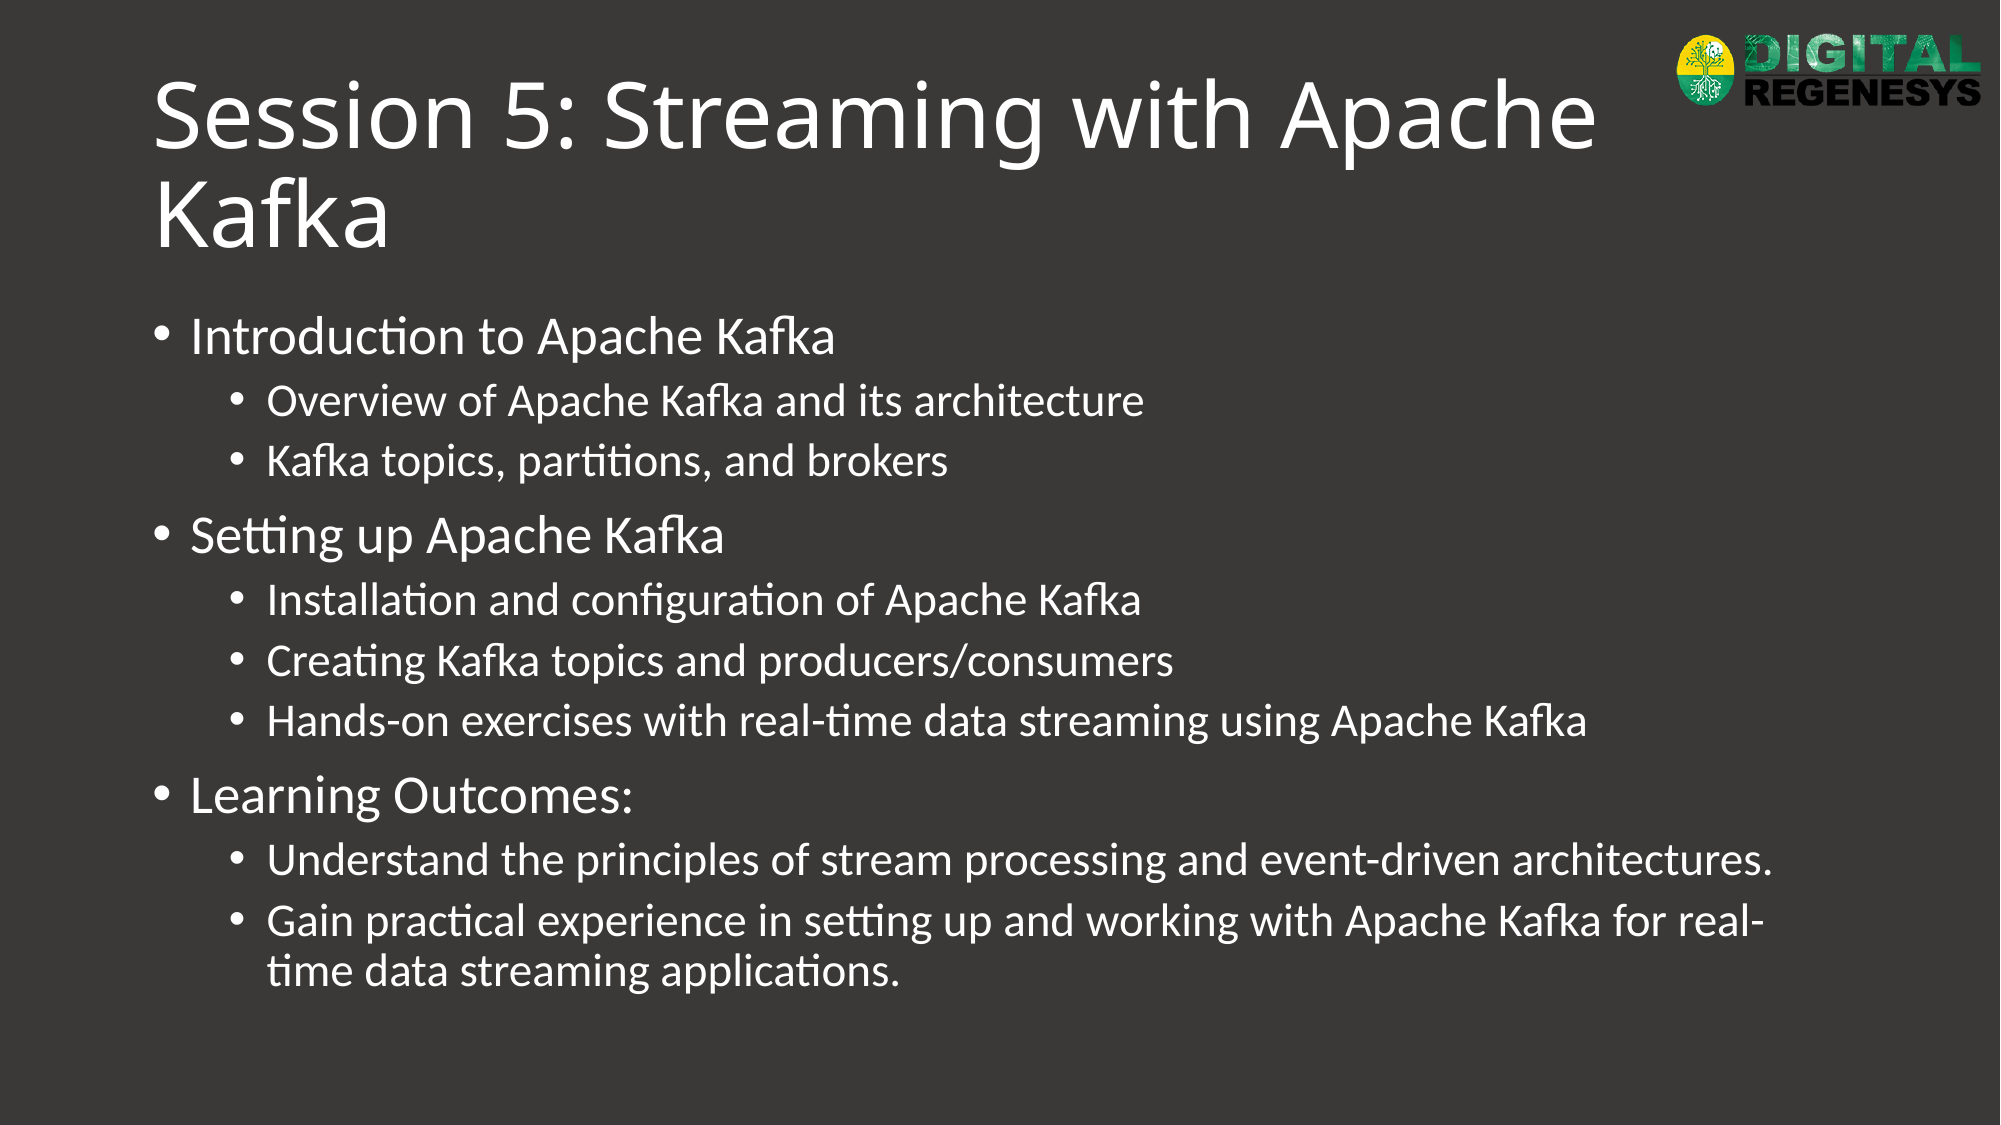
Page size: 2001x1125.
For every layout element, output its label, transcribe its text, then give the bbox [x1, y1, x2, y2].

picture [1676, 30, 1987, 109]
list Introduction to Apache Kafka Overview of Apache Kafka and its architecture Kafka topics, partitions, and brokers Setting up Apache Kafka Installation and configuration of Apache Kafka Creating Kafka topics and producers/consumers Hands-on exercises with real-time data streaming using Apache Kafka Learning Outcomes: Understand the principles of stream processing and event-driven architectures. Gain practical experience in setting up and working with Apache Kafka for real-time data streaming applications. [137, 299, 1863, 1014]
title Session 5: Streaming with Apache Kafka [137, 59, 1863, 278]
